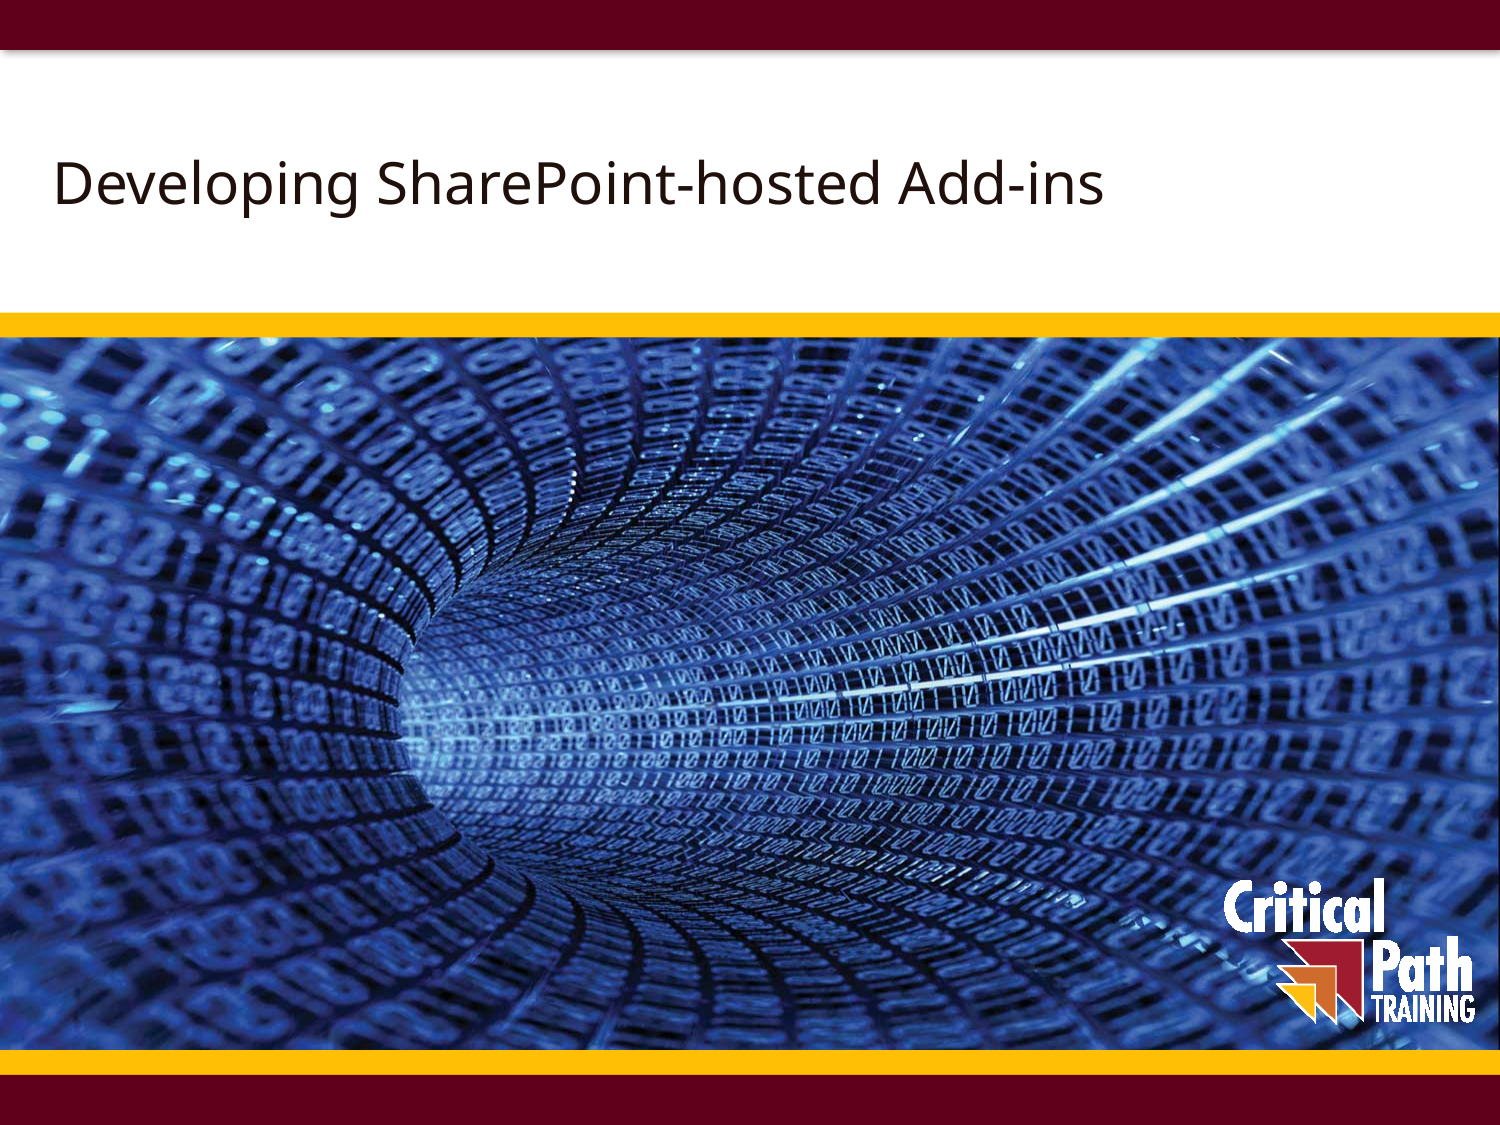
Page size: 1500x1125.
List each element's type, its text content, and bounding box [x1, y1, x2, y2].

title Developing SharePoint-hosted Add-ins [37, 112, 1475, 250]
picture [0, 338, 1500, 1050]
